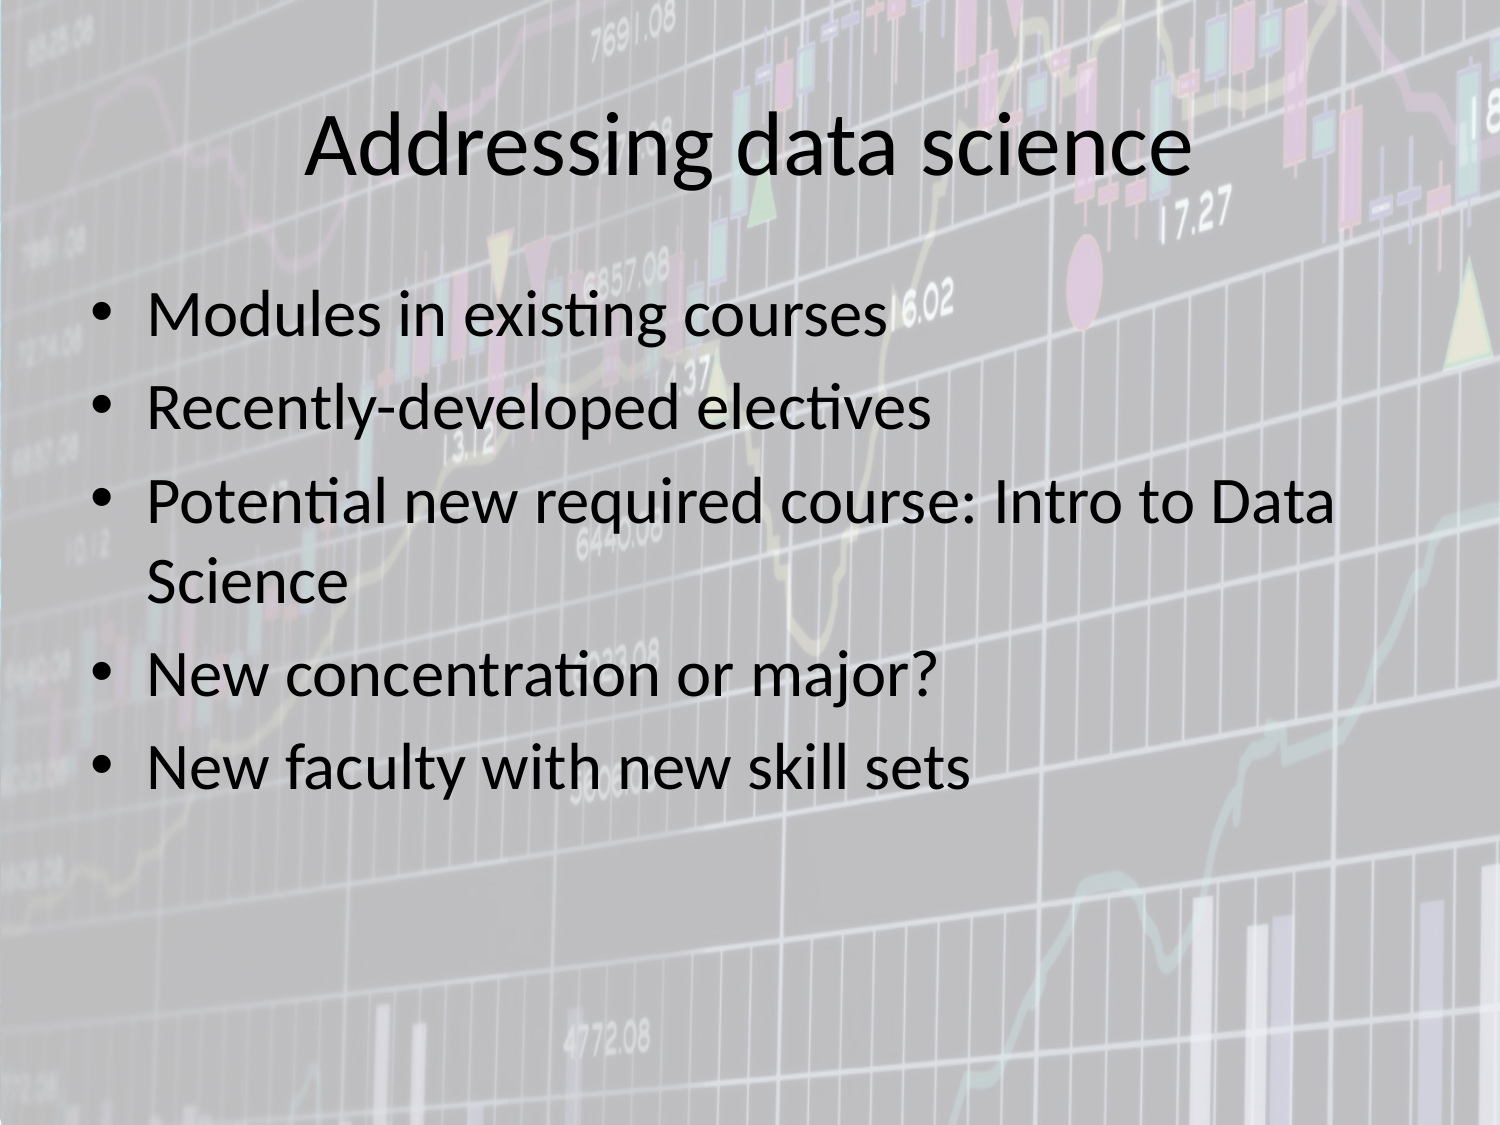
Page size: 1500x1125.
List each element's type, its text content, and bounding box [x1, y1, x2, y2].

title Addressing data science [75, 45, 1425, 233]
list Modules in existing courses Recently-developed electives Potential new required course: Intro to Data Science New concentration or major? New faculty with new skill sets [75, 262, 1425, 1005]
